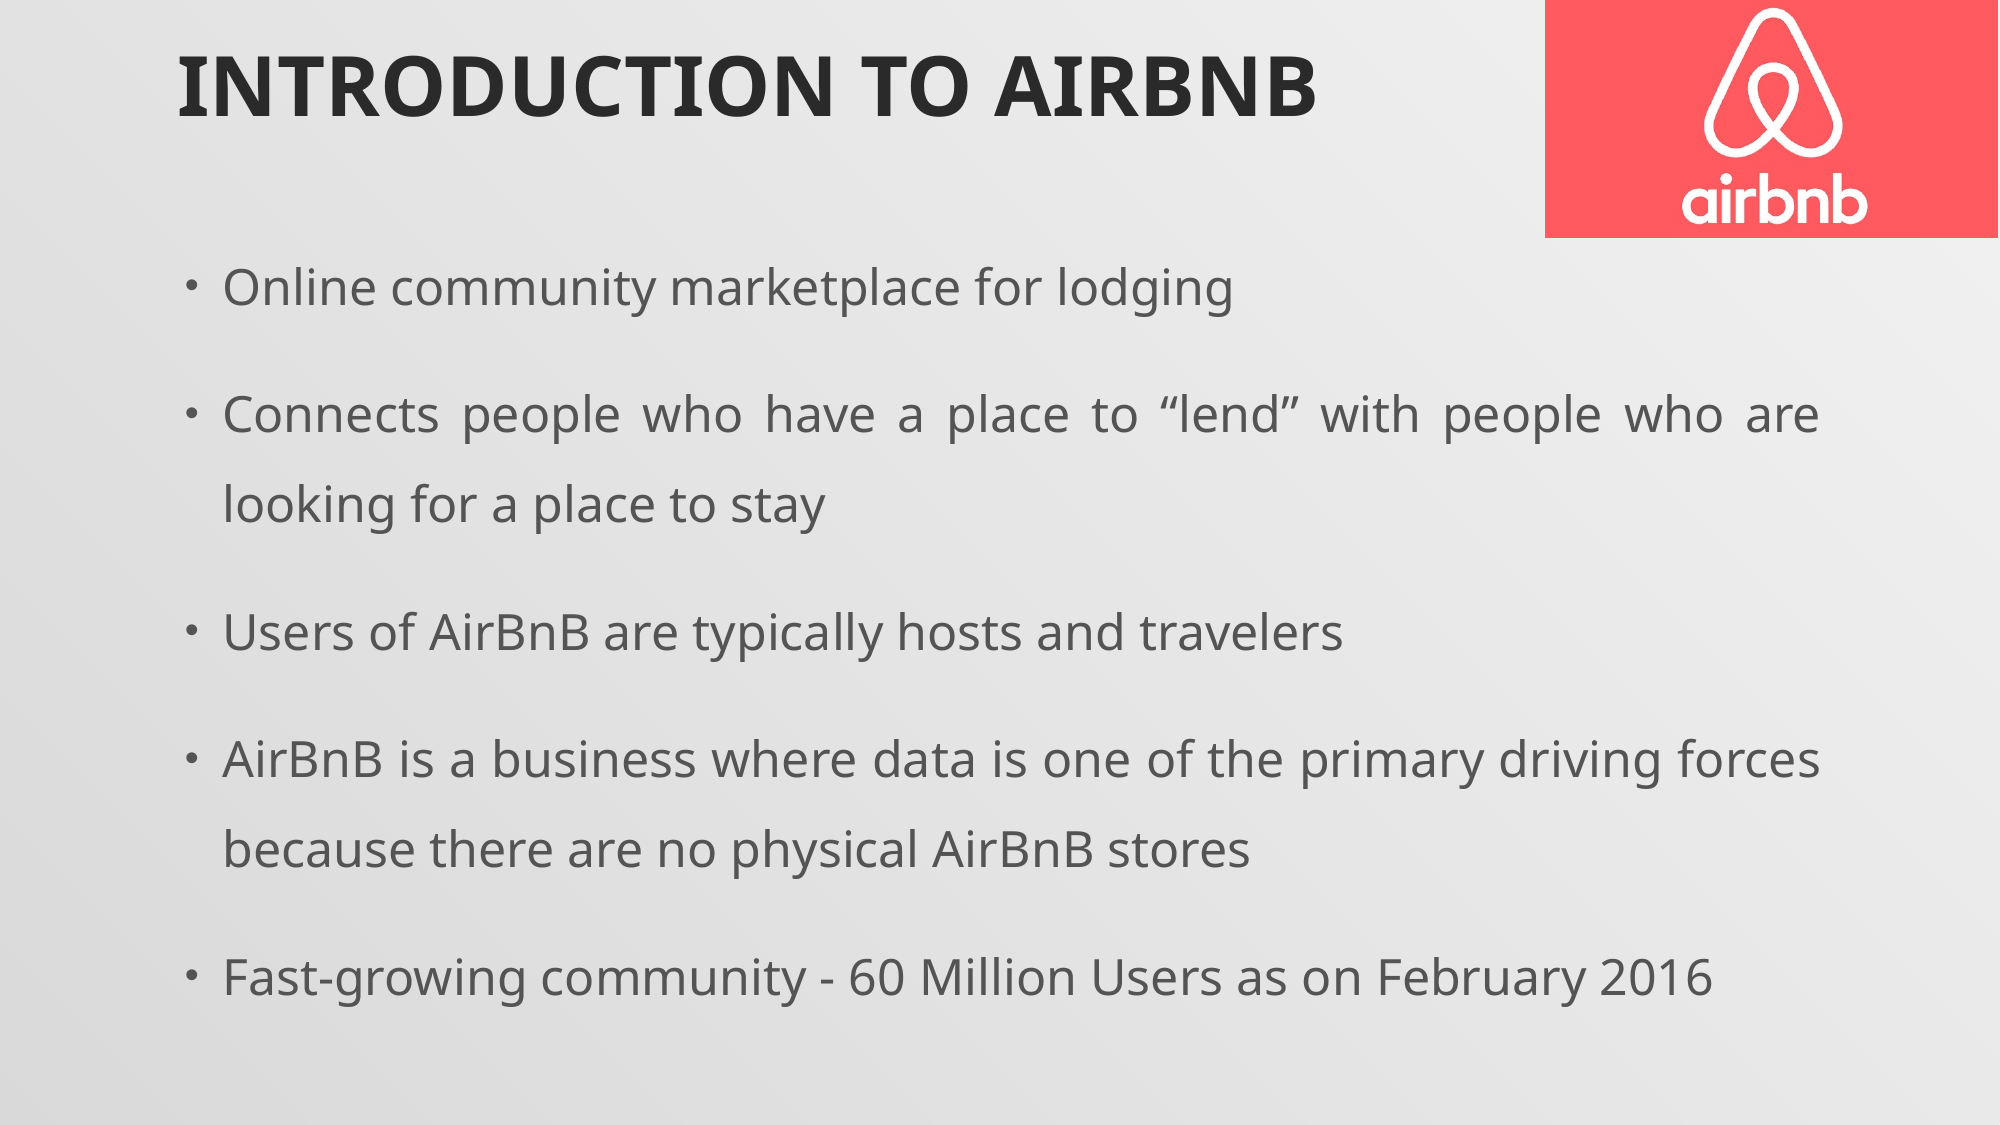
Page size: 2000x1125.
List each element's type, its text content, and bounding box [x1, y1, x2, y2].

picture [1545, 0, 1998, 238]
list Online community marketplace for lodging Connects people who have a place to “lend” with people who are looking for a place to stay Users of AirBnB are typically hosts and travelers AirBnB is a business where data is one of the primary driving forces because there are no physical AirBnB stores Fast-growing community - 60 Million Users as on February 2016 [162, 217, 1838, 1018]
title Introduction to airbnb [162, 0, 1545, 143]
